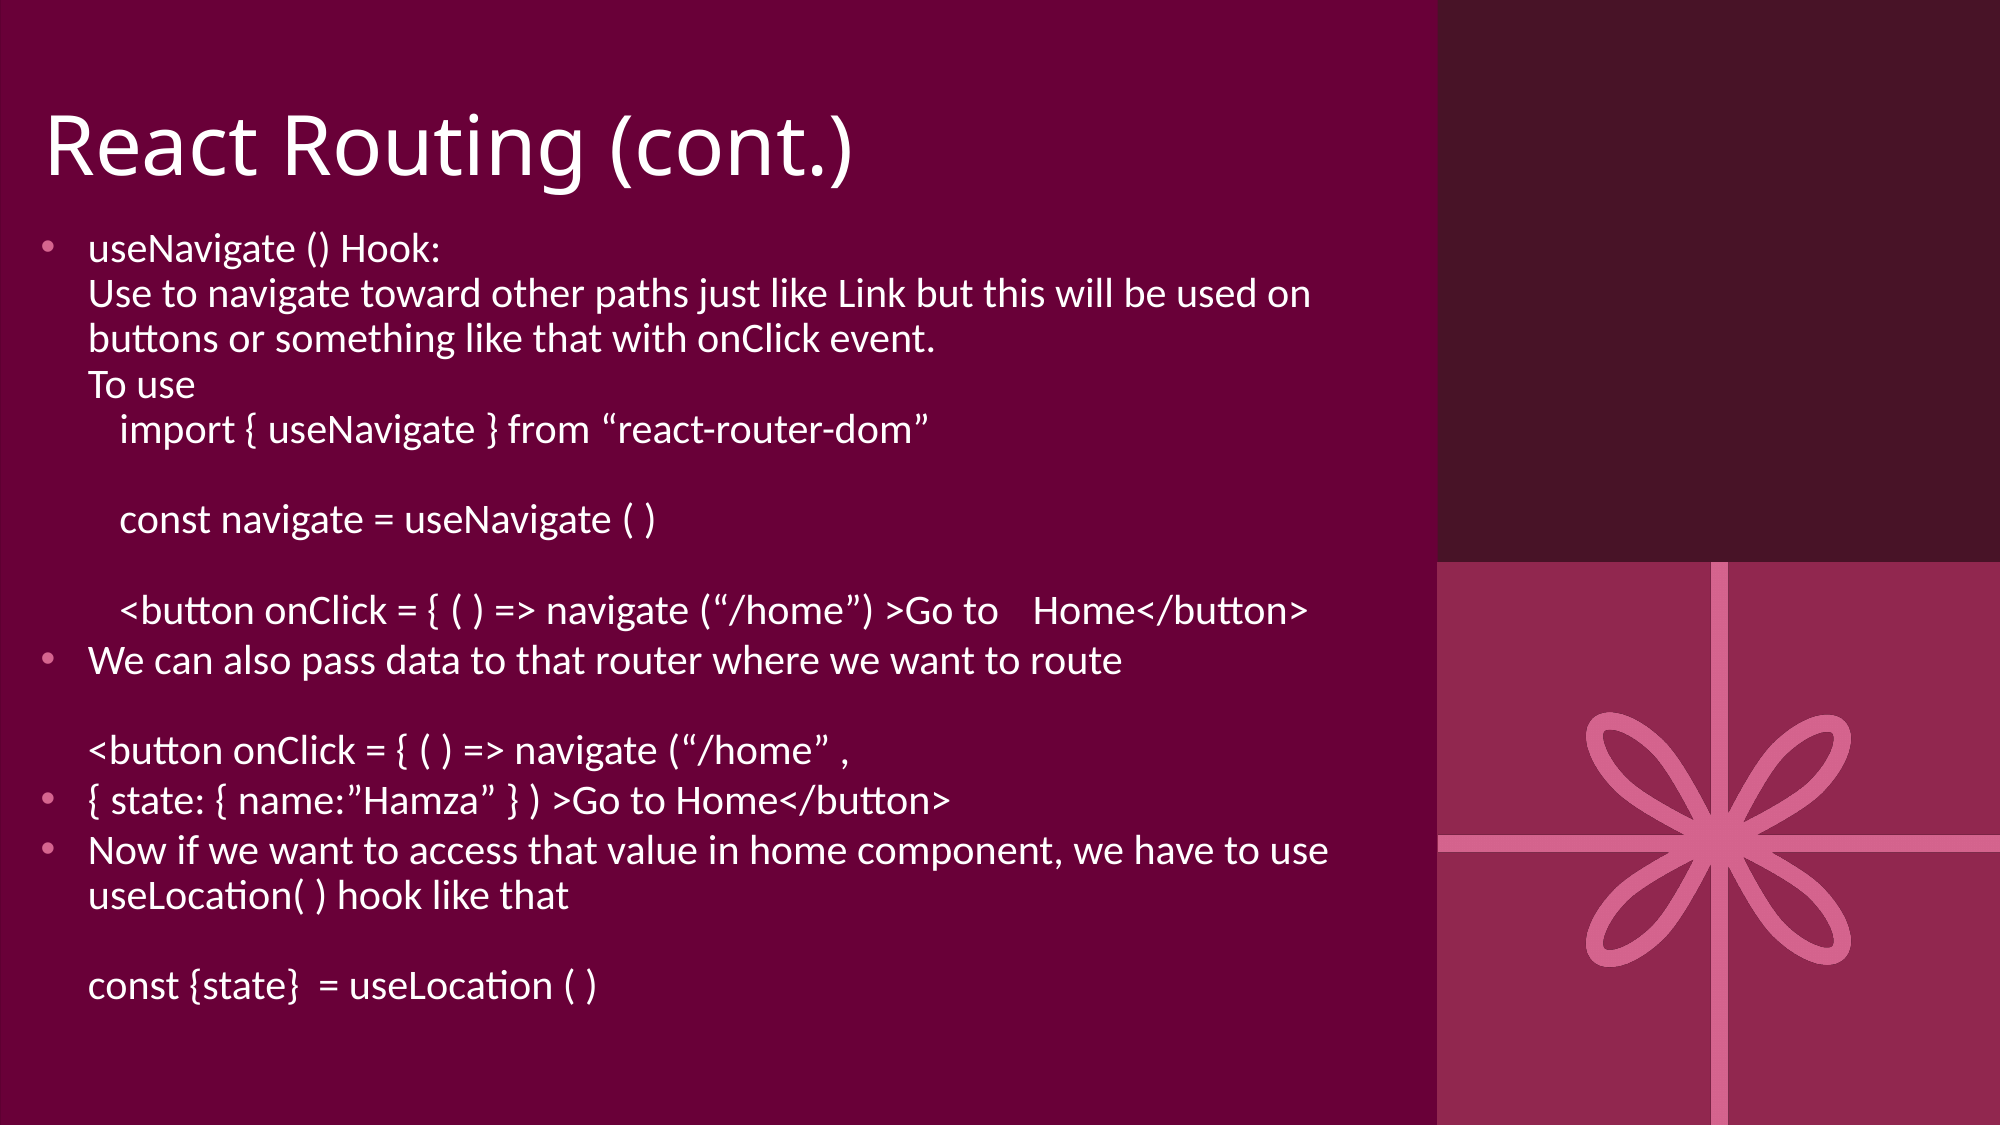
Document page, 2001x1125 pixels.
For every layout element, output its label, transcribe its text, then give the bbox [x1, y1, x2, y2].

text_box [1436, 0, 2000, 561]
text_box [0, 0, 1436, 1125]
title React Routing (cont.) [28, 56, 1229, 201]
picture [1438, 562, 2000, 1125]
subtitle useNavigate () Hook: Use to navigate toward other paths just like Link but this will be used on buttons or something like that with onClick event. To use import { useNavigate } from “react-router-dom” const navigate = useNavigate ( ) <button onClick = { ( ) => navigate (“/home”) >Go to Home</button> We can also pass data to that router where we want to route <button onClick = { ( ) => navigate (“/home” , { state: { name:”Hamza” } ) >Go to Home</button> Now if we want to access that value in home component, we have to use useLocation( ) hook like that const {state} = useLocation ( ) [25, 218, 1412, 1069]
